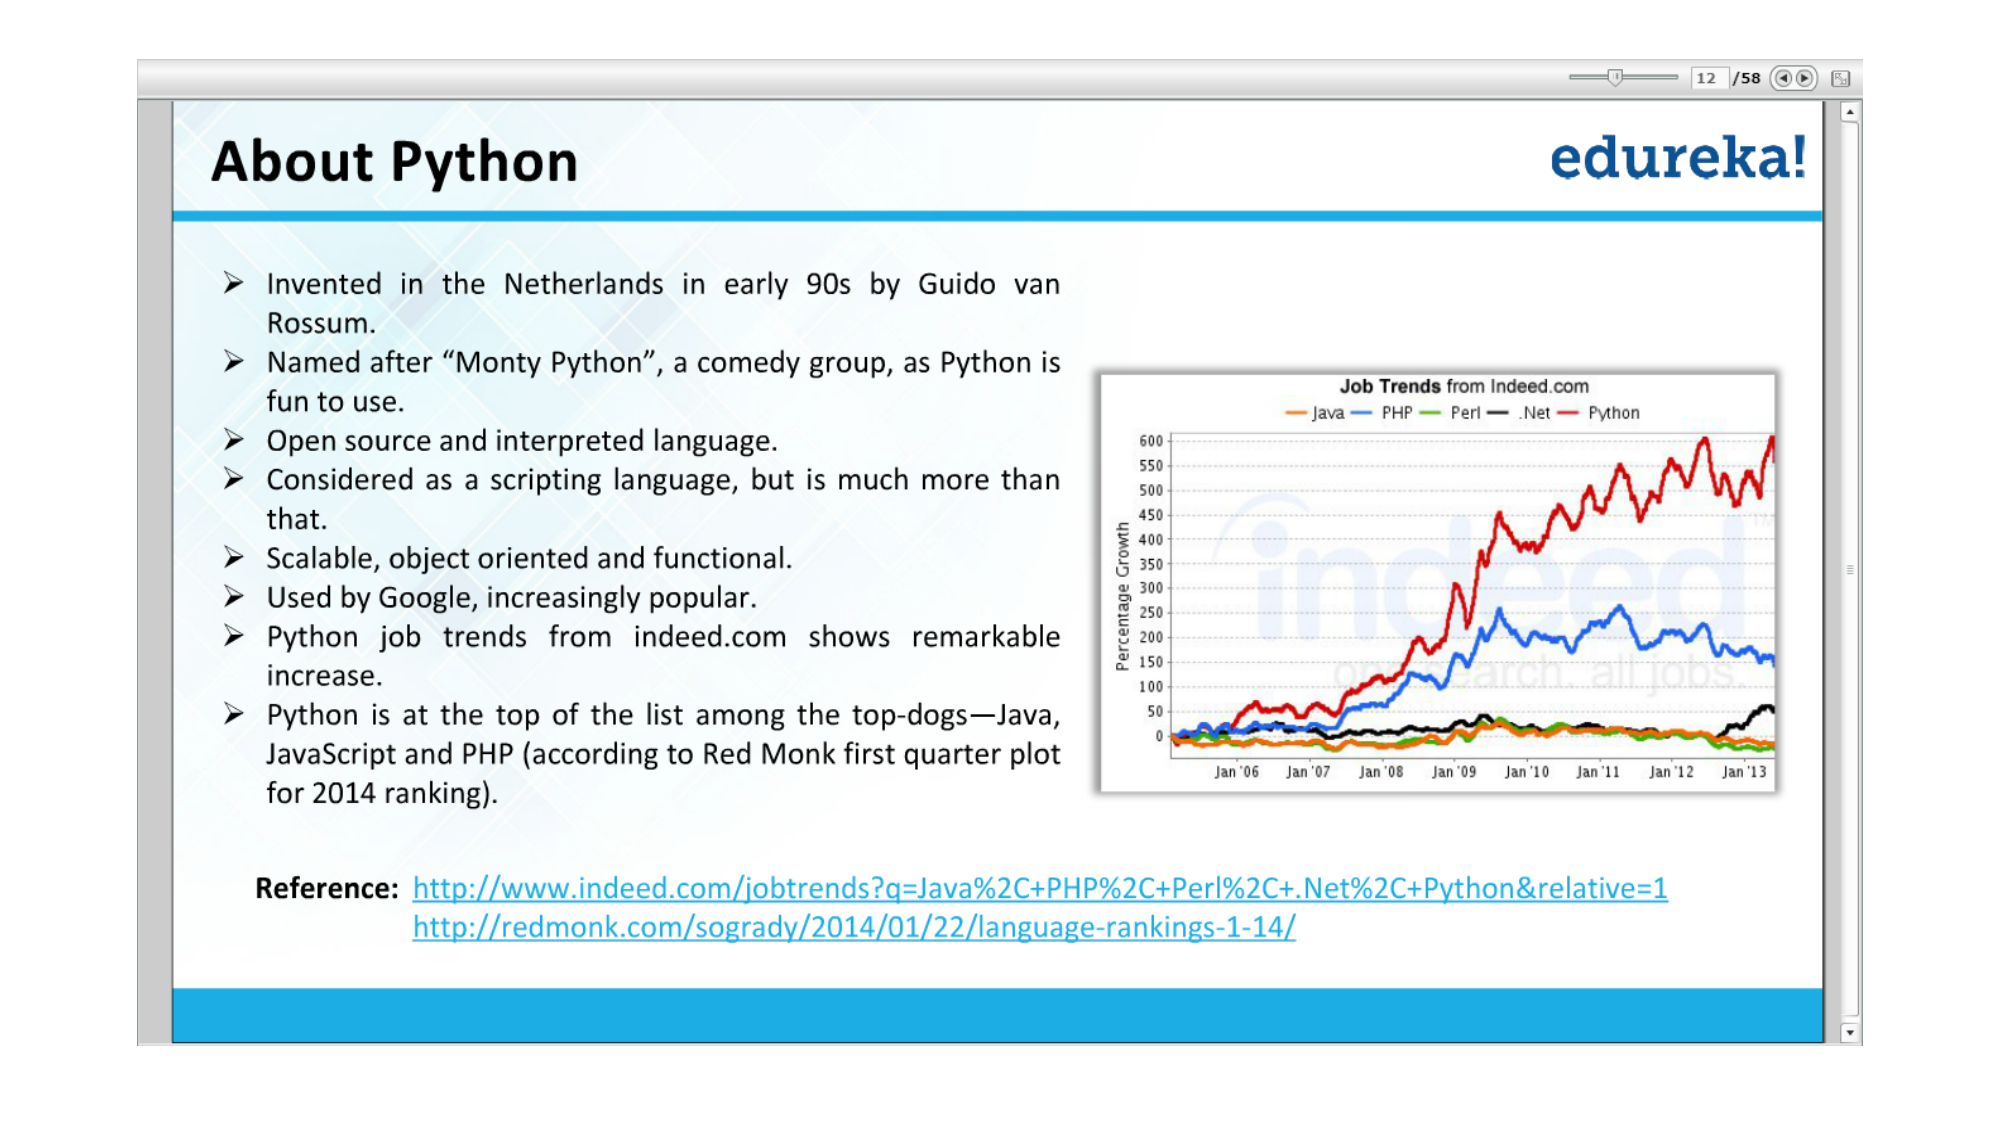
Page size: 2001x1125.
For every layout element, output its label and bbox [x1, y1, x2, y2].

list [137, 59, 1863, 1046]
